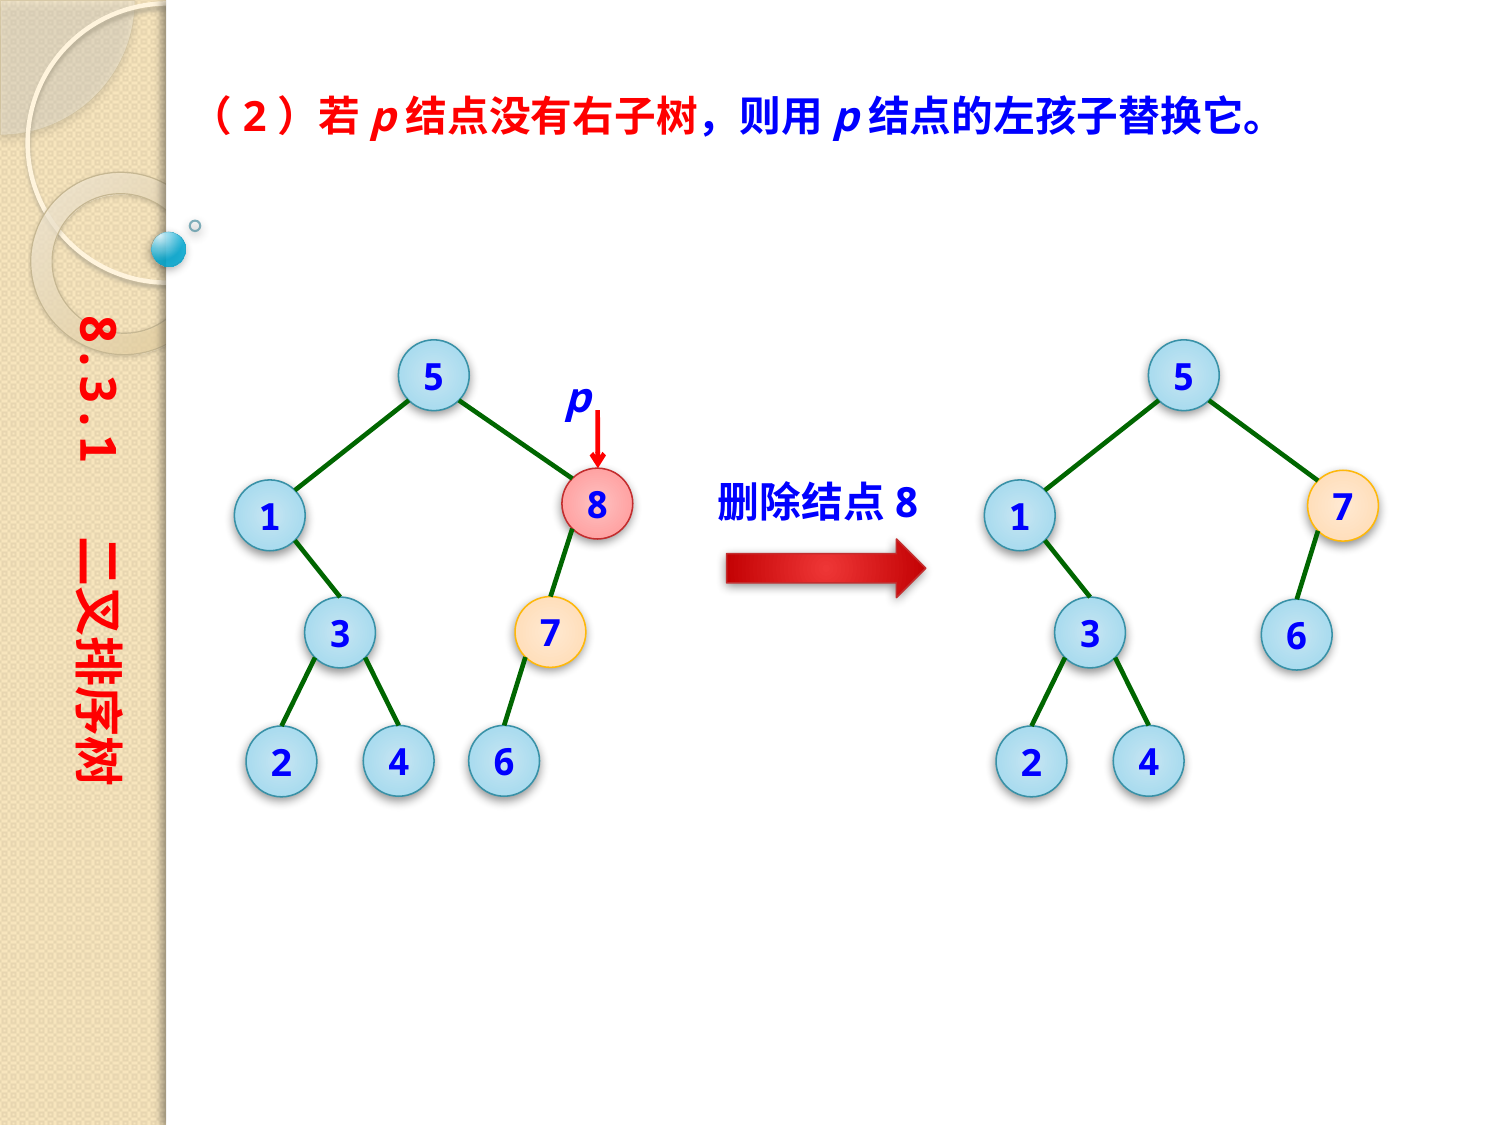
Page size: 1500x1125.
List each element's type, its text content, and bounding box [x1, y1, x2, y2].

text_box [702, 468, 938, 598]
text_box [984, 339, 1379, 798]
text_box 8.3.1 二叉排序树 [46, 292, 138, 809]
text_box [234, 339, 634, 798]
text_box （2）若p结点没有右子树，则用p结点的左孩子替换它。 [175, 82, 1447, 147]
